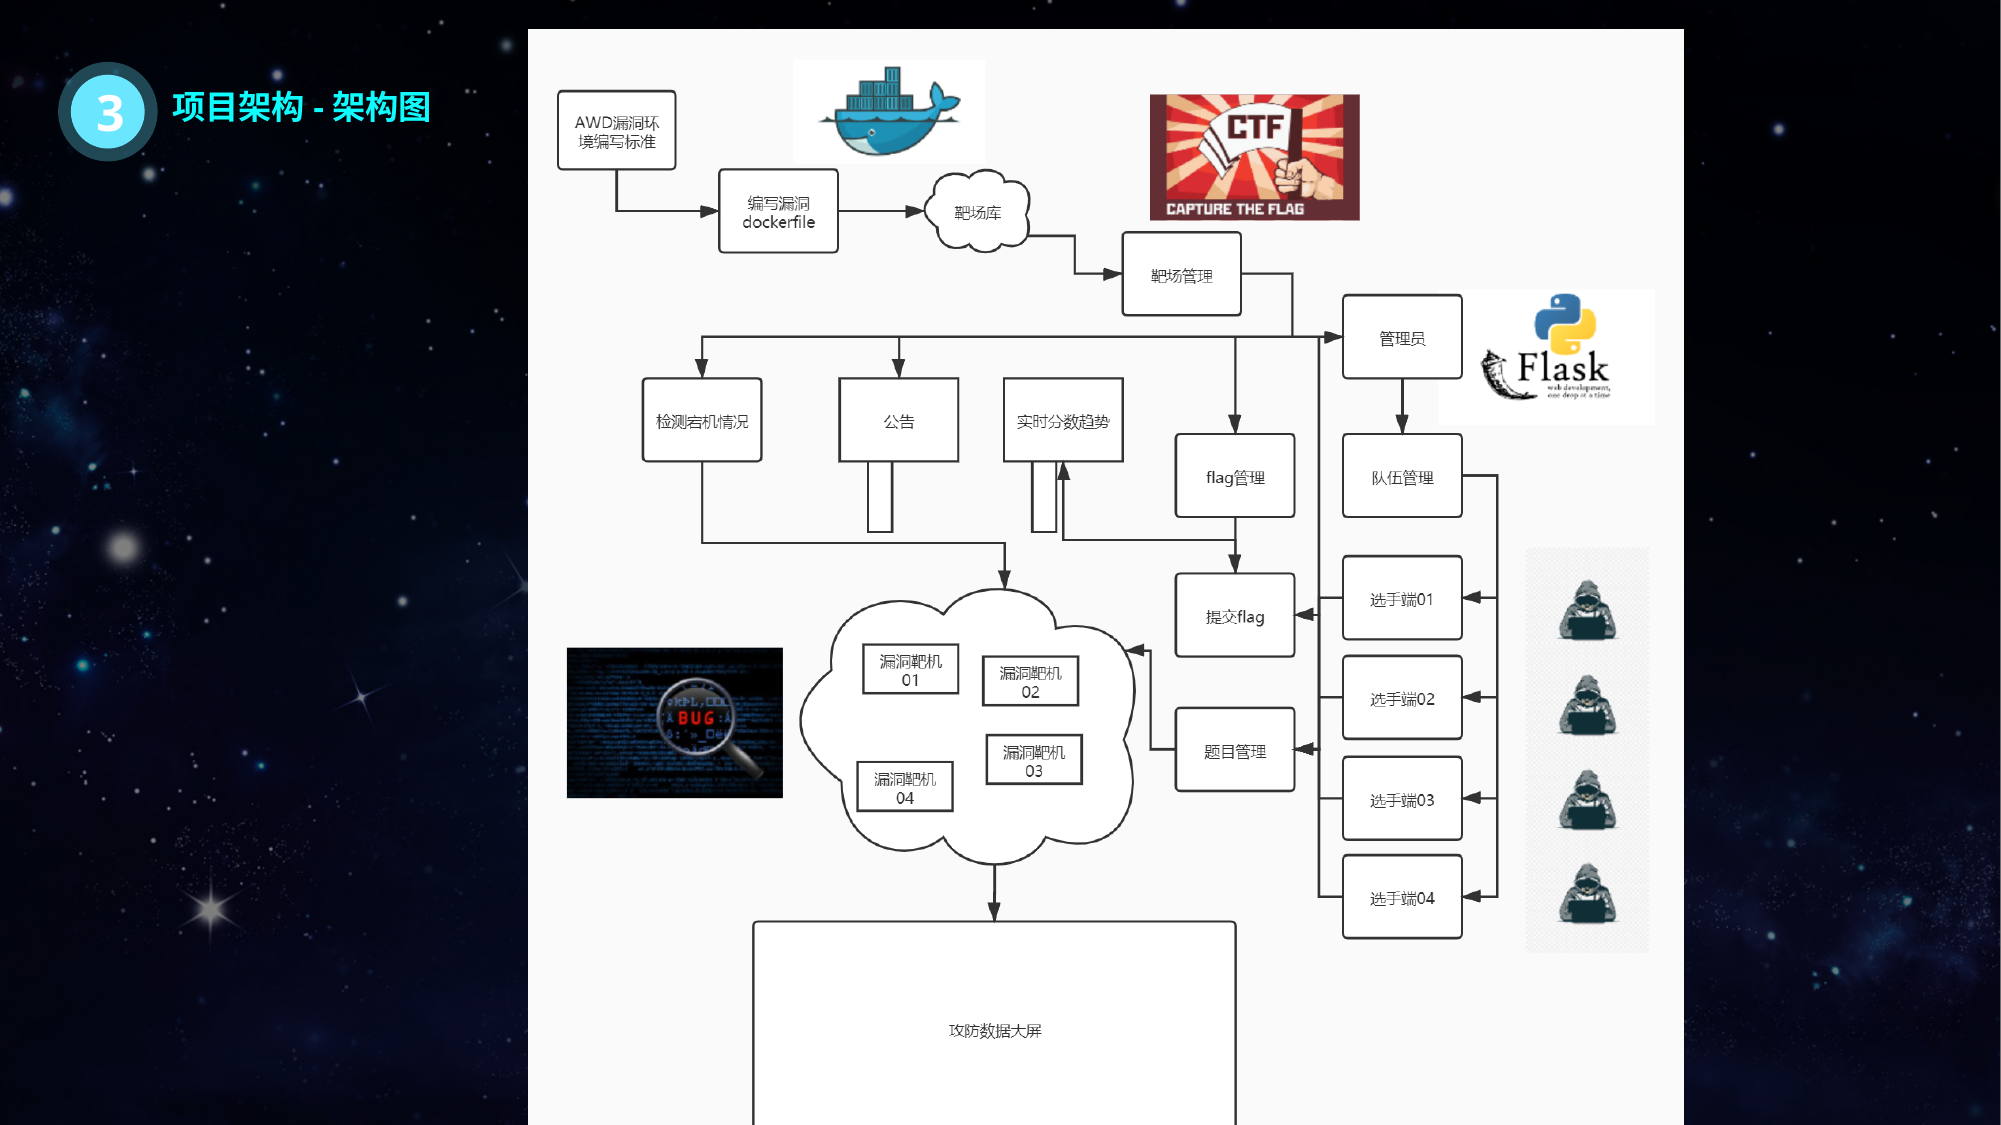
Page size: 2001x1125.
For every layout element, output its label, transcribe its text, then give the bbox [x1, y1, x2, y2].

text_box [58, 61, 158, 162]
picture [0, 0, 2001, 1125]
text_box 项目架构-架构图 [158, 78, 528, 134]
